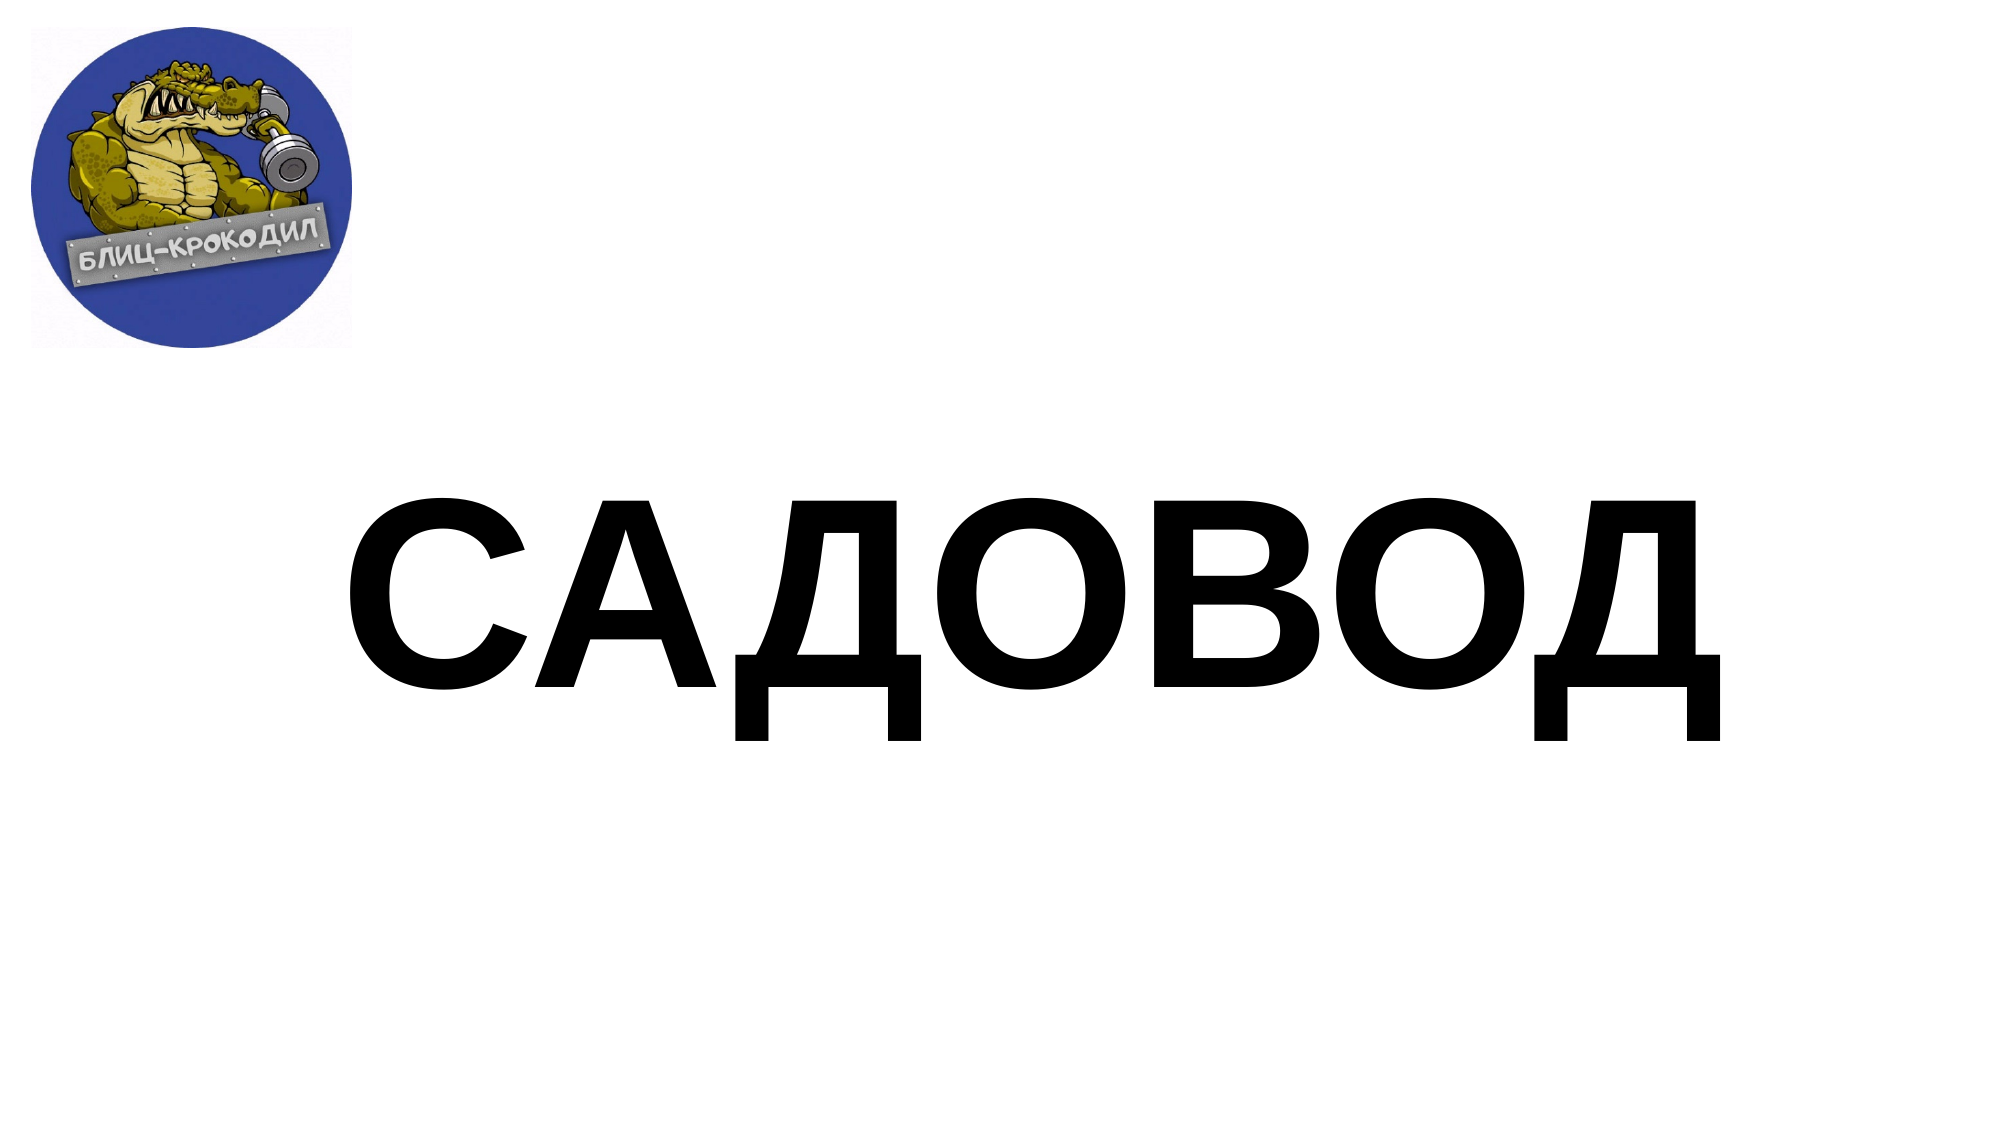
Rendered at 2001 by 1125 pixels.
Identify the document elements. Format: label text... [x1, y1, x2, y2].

picture [31, 27, 352, 348]
title САДОВОД [282, 361, 1783, 754]
